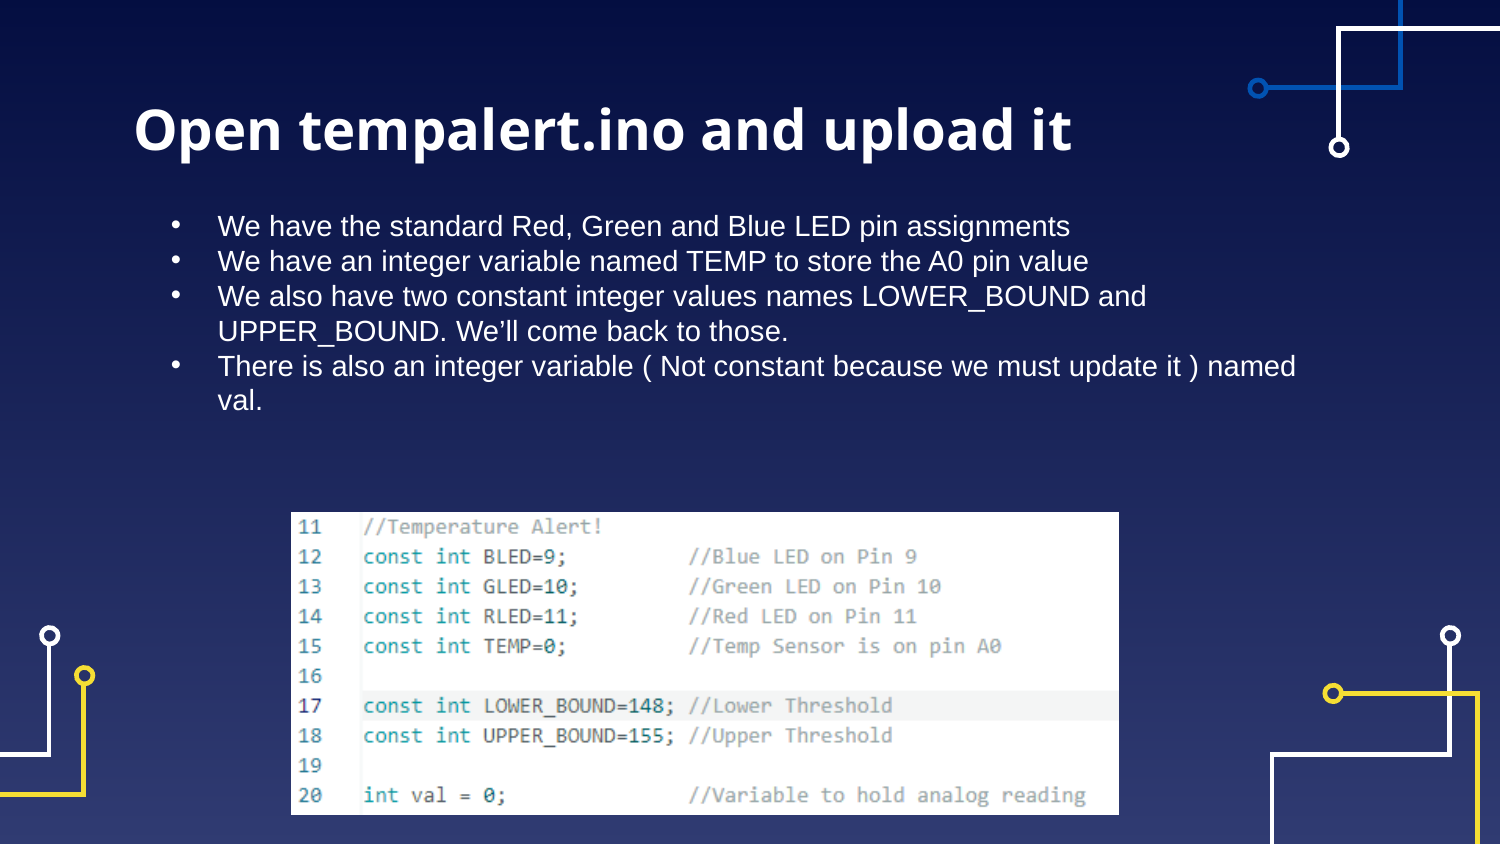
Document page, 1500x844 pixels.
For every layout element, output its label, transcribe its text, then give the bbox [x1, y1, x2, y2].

text_box We have the standard Red, Green and Blue LED pin assignments We have an integer variable named TEMP to store the A0 pin value We also have two constant integer values names LOWER_BOUND and UPPER_BOUND. We’ll come back to those. There is also an integer variable ( Not constant because we must update it ) named val. [156, 199, 1365, 459]
picture [291, 512, 1119, 815]
title Open tempalert.ino and upload it [118, 88, 1382, 167]
